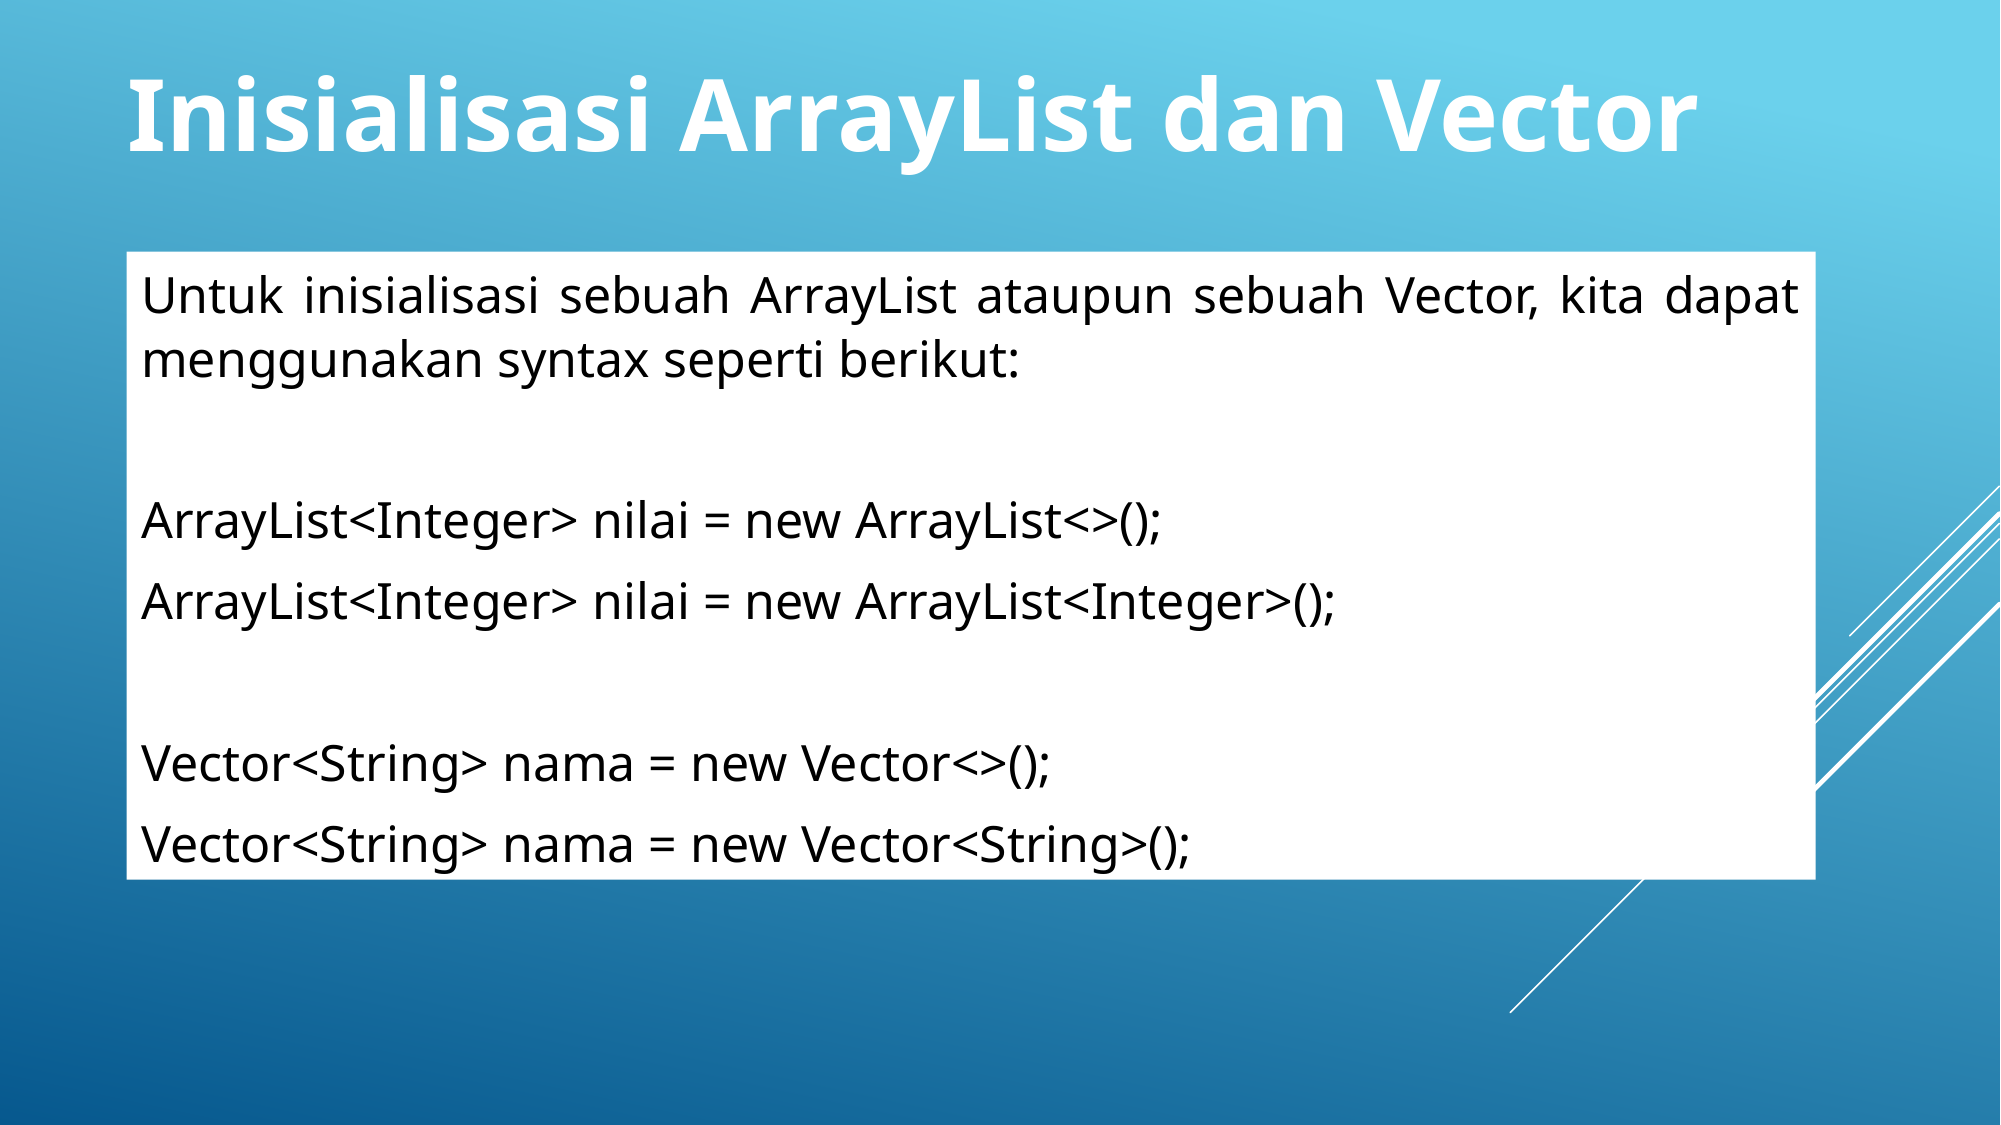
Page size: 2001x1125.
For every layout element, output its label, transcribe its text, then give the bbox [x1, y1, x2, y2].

text_box Untuk inisialisasi sebuah ArrayList ataupun sebuah Vector, kita dapat menggunakan syntax seperti berikut: ArrayList<Integer> nilai = new ArrayList<>(); ArrayList<Integer> nilai = new ArrayList<Integer>(); Vector<String> nama = new Vector<>(); Vector<String> nama = new Vector<String>(); [126, 251, 1816, 880]
list Inisialisasi ArrayList dan Vector [112, 40, 1835, 182]
